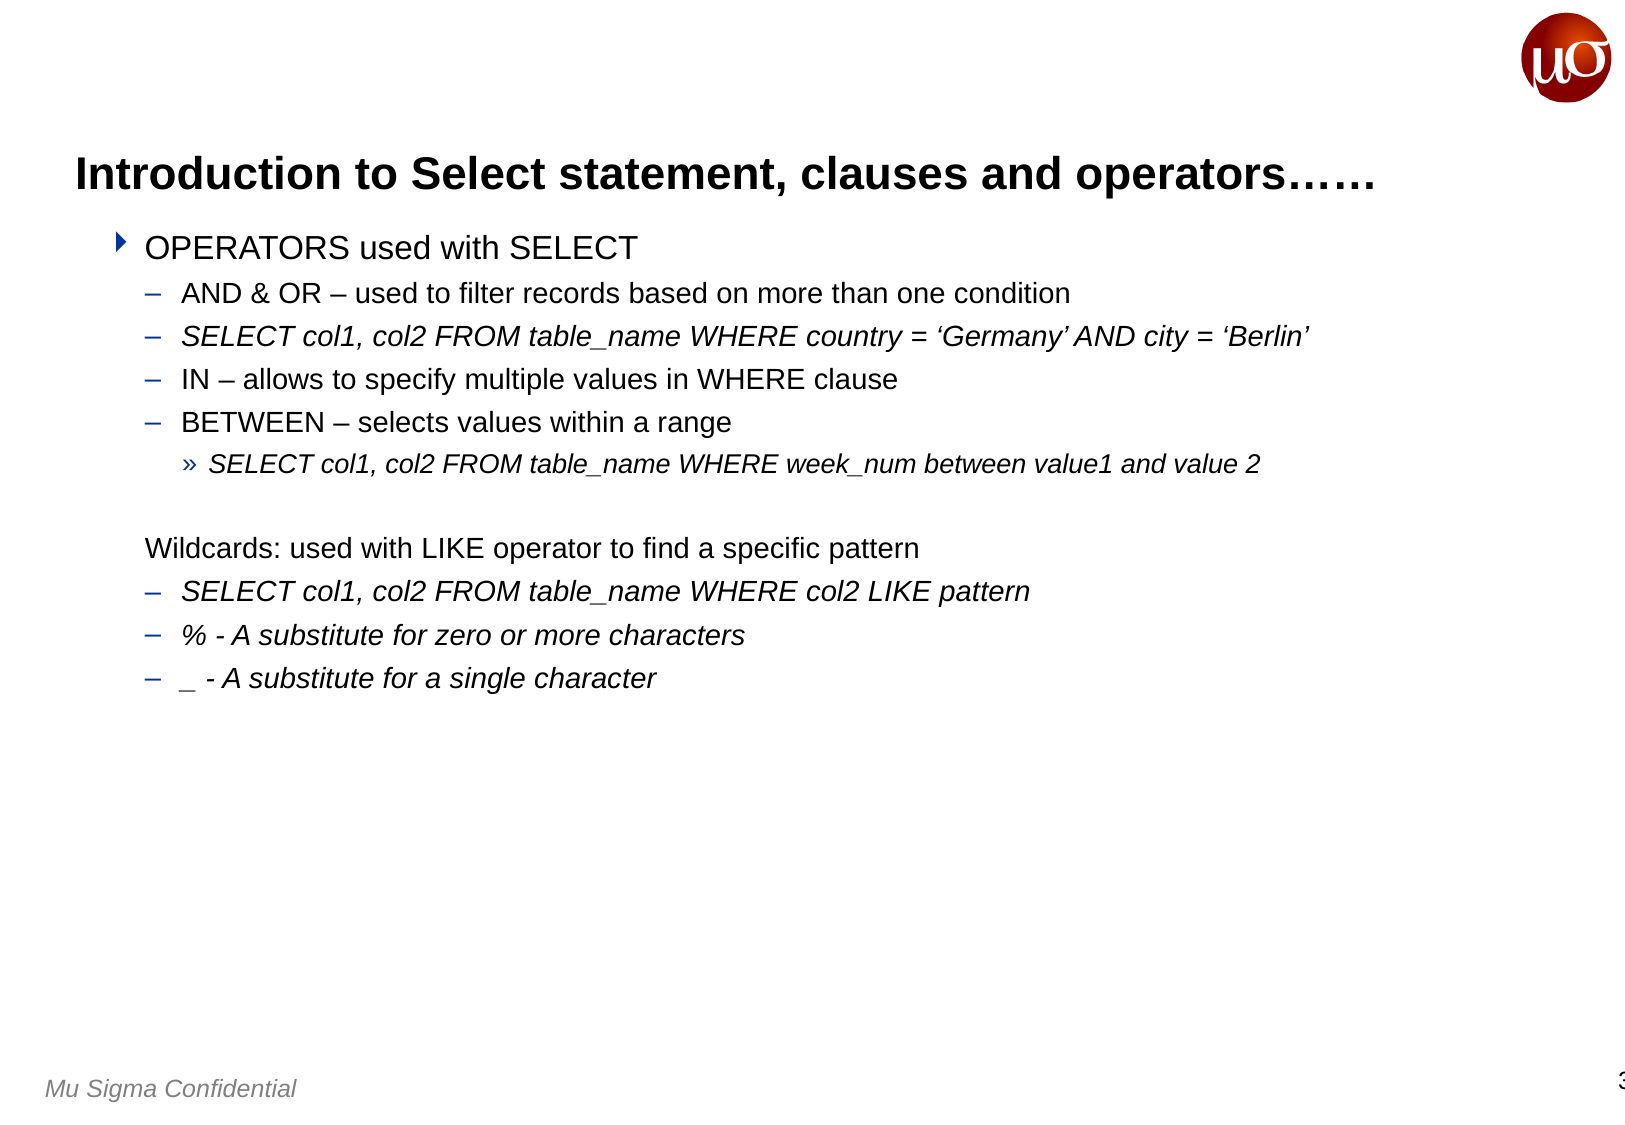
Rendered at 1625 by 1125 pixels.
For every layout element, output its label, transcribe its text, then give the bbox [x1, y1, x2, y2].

list OPERATORS used with SELECT AND & OR – used to filter records based on more than one condition SELECT col1, col2 FROM table_name WHERE country = ‘Germany’ AND city = ‘Berlin’ IN – allows to specify multiple values in WHERE clause BETWEEN – selects values within a range SELECT col1, col2 FROM table_name WHERE week_num between value1 and value 2 Wildcards: used with LIKE operator to find a specific pattern SELECT col1, col2 FROM table_name WHERE col2 LIKE pattern % - A substitute for zero or more characters _ - A substitute for a single character [105, 226, 1544, 915]
title Introduction to Select statement, clauses and operators…… [74, 62, 1550, 201]
picture [1516, 12, 1615, 103]
